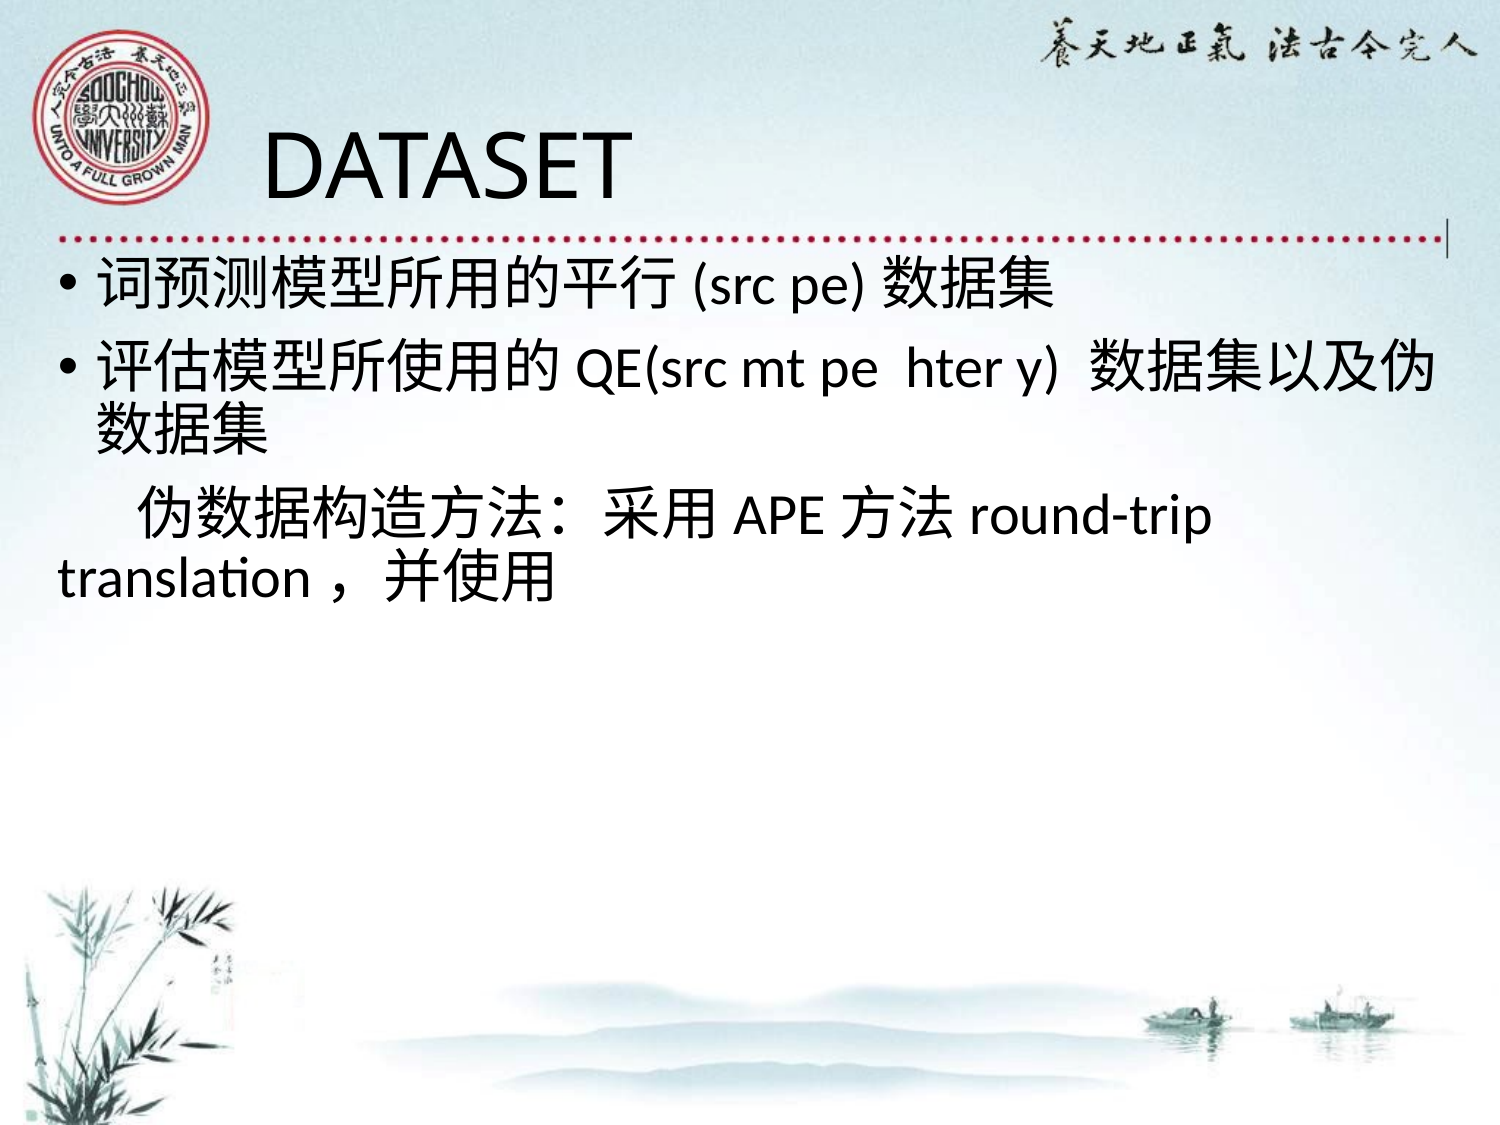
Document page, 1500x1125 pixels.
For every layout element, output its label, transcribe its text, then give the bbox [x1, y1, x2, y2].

list 词预测模型所用的平行(src pe)数据集 评估模型所使用的QE(src mt pe hter y) 数据集以及伪数据集 伪数据构造方法：采用APE方法round-trip translation，并使用 [42, 246, 1476, 1106]
title DATASET [103, 59, 1397, 246]
picture [0, 0, 1500, 1125]
